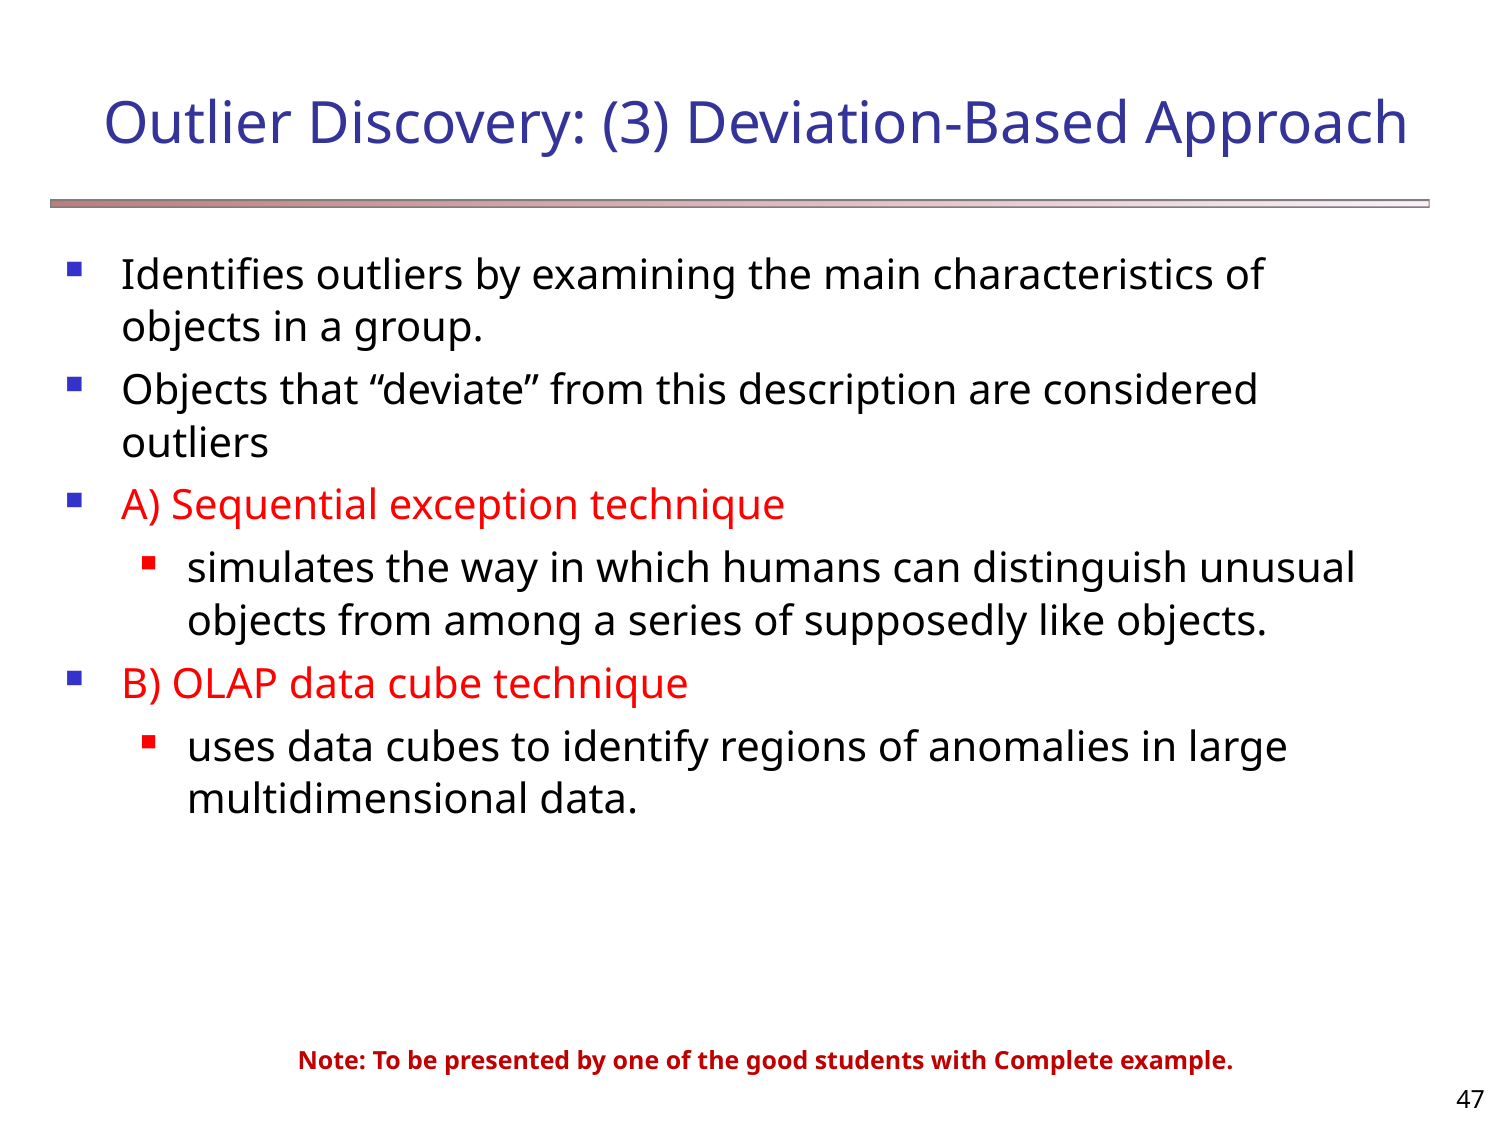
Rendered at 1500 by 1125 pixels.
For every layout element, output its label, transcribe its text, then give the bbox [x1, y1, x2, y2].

slide_number 47 [1187, 1062, 1500, 1125]
title Outlier Discovery: (3) Deviation-Based Approach [62, 74, 1451, 163]
text_box Note: To be presented by one of the good students with Complete example. [199, 1037, 1250, 1100]
list Identifies outliers by examining the main characteristics of objects in a group. Objects that “deviate” from this description are considered outliers A) Sequential exception technique simulates the way in which humans can distinguish unusual objects from among a series of supposedly like objects. B) OLAP data cube technique uses data cubes to identify regions of anomalies in large multidimensional data. [49, 237, 1413, 901]
